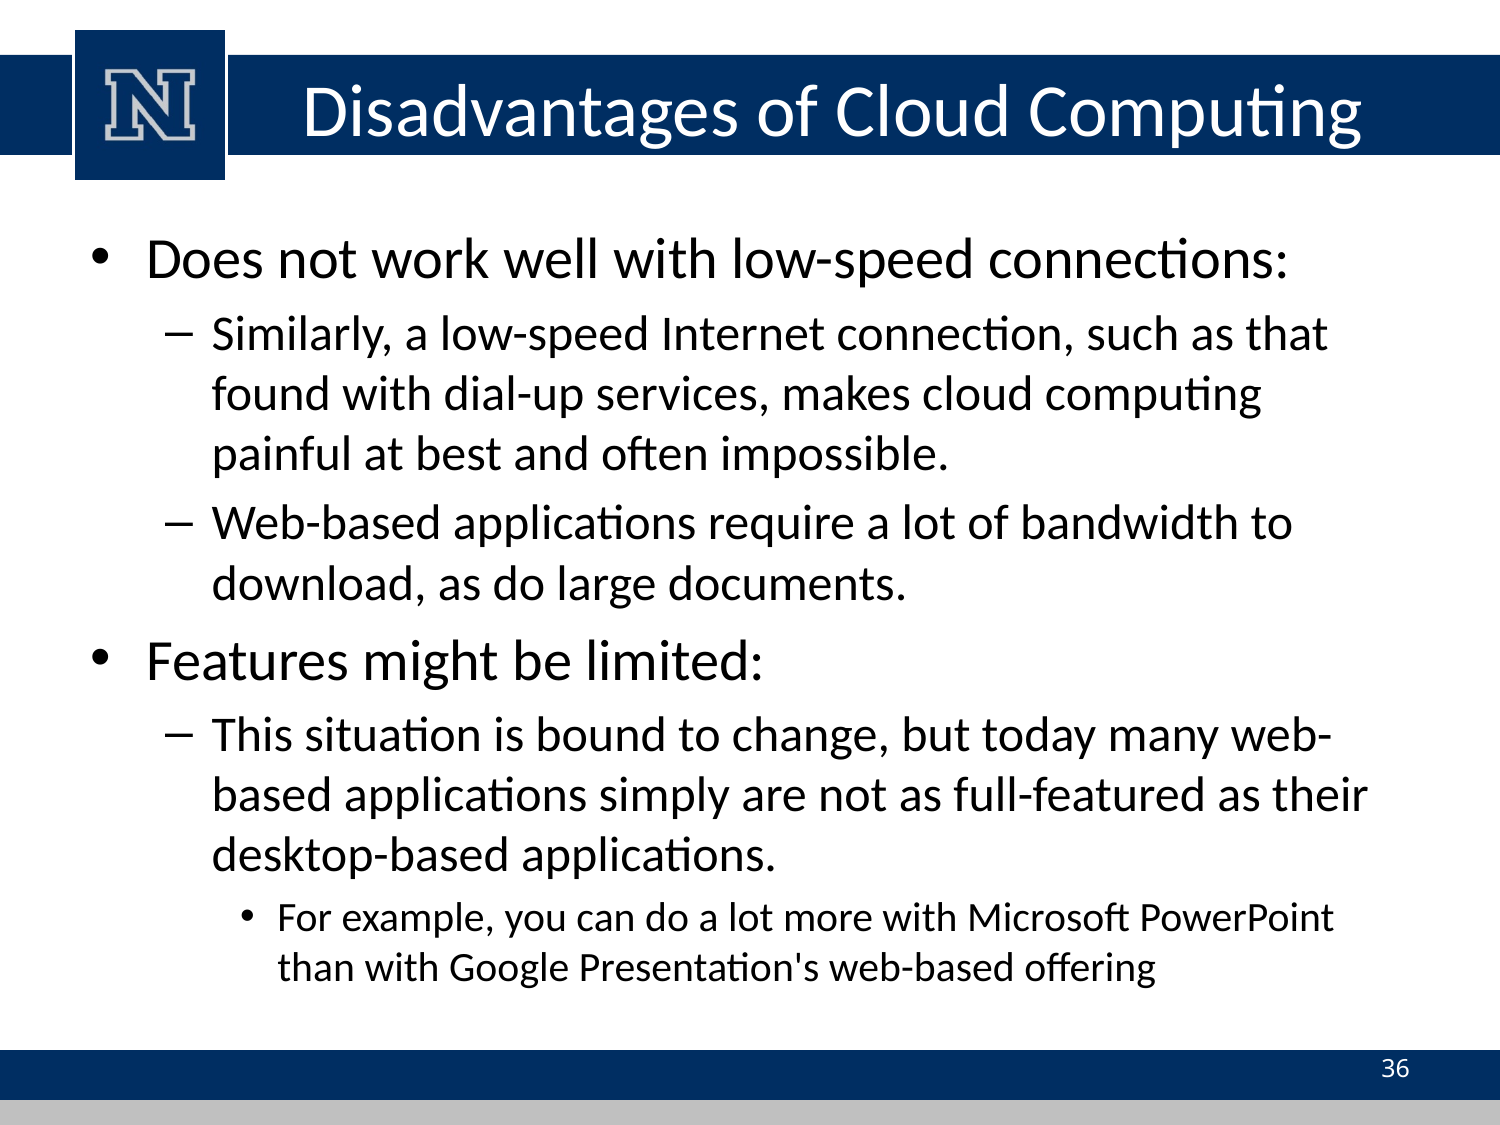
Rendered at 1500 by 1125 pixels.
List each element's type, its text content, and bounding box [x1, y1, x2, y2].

title Disadvantages of Cloud Computing [287, 12, 1475, 200]
picture [75, 30, 225, 180]
text_box 36 [1074, 1040, 1425, 1100]
list Does not work well with low-speed connections: Similarly, a low-speed Internet connection, such as that found with dial-up services, makes cloud computing painful at best and often impossible. Web-based applications require a lot of bandwidth to download, as do large documents. Features might be limited: This situation is bound to change, but today many web-based applications simply are not as full-featured as their desktop-based applications. For example, you can do a lot more with Microsoft PowerPoint than with Google Presentation's web-based offering [75, 212, 1425, 1005]
